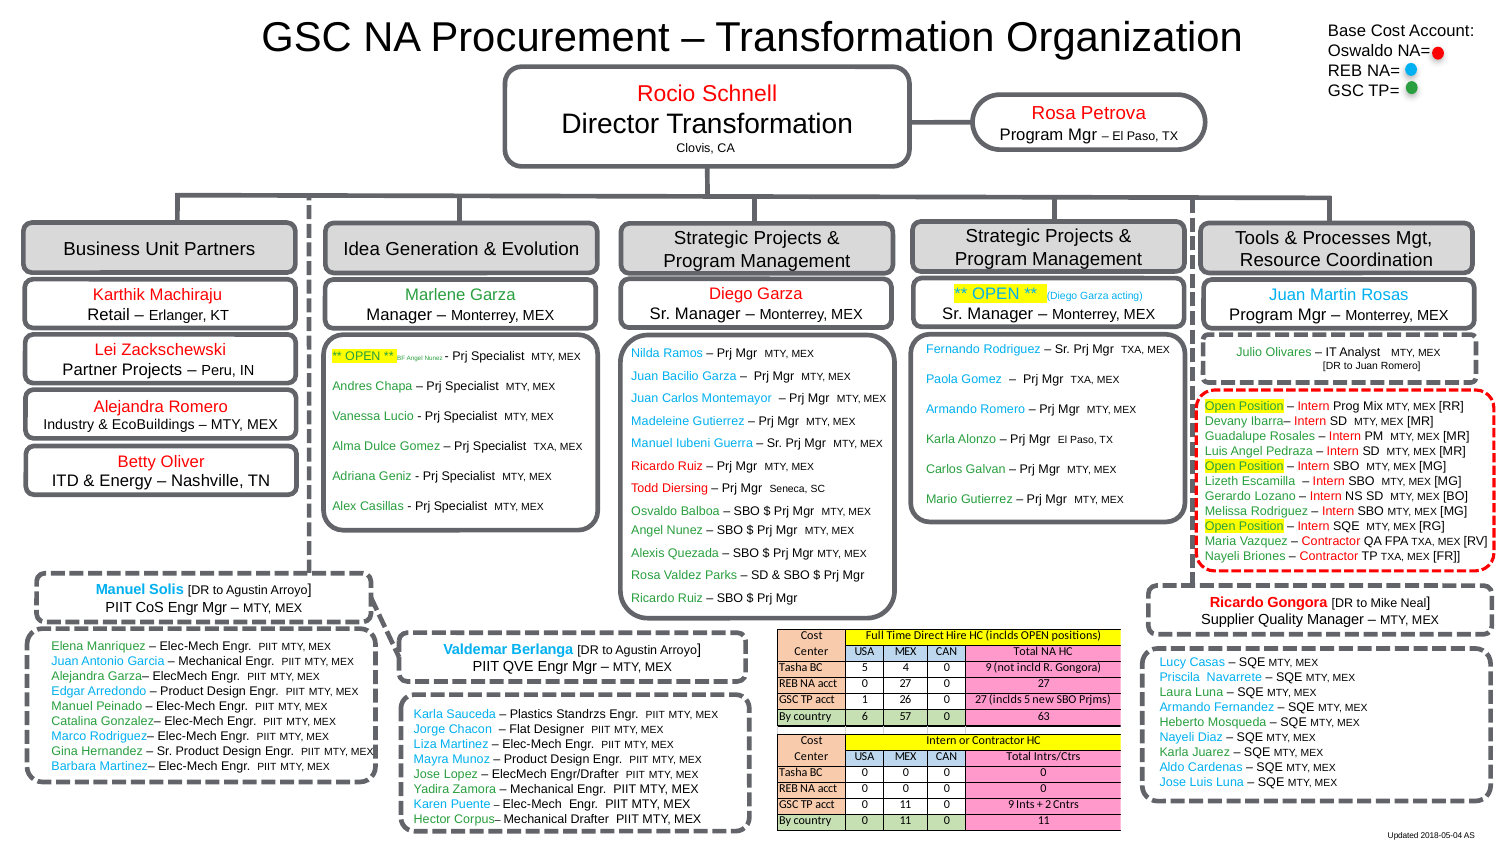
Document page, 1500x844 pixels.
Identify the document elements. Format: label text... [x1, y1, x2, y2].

text_box Lucy Casas – SQE MTY, MEX Priscila Navarrete – SQE MTY, MEX Laura Luna – SQE MTY, MEX Armando Fernandez – SQE MTY, MEX Heberto Mosqueda – SQE MTY, MEX Nayeli Diaz – SQE MTY, MEX Karla Juarez – SQE MTY, MEX Aldo Cardenas – SQE MTY, MEX Jose Luis Luna – SQE MTY, MEX [1144, 647, 1399, 797]
text_box [405, 694, 745, 698]
text_box Karthik Machiraju Retail – Erlanger, KT [24, 279, 296, 328]
text_box Karla Sauceda – Plastics Standrzs Engr. PIIT MTY, MEX Jorge Chacon – Flat Designer PIIT MTY, MEX Liza Martinez – Elec-Mech Engr. PIIT MTY, MEX Mayra Munoz – Product Design Engr. PIIT MTY, MEX Jose Lopez – ElecMech Engr/Drafter PIIT MTY, MEX Yadira Zamora – Mechanical Engr. PIIT MTY, MEX Karen Puente – Elec-Mech Engr. PIIT MTY, MEX Hector Corpus– Mechanical Drafter PIIT MTY, MEX [398, 698, 762, 844]
text_box [1197, 390, 1494, 571]
text_box Rosa Petrova Program Mgr – El Paso, TX [972, 94, 1206, 150]
text_box ** OPEN ** BF Angel Nunez - Prj Specialist MTY, MEX Andres Chapa – Prj Specialist MTY, MEX Vanessa Lucio - Prj Specialist MTY, MEX Alma Dulce Gomez – Prj Specialist TXA, MEX Adriana Geniz - Prj Specialist MTY, MEX Alex Casillas - Prj Specialist MTY, MEX [317, 340, 607, 566]
text_box Alejandra Romero Industry & EcoBuildings – MTY, MEX [25, 389, 297, 439]
text_box Rocio Schnell Director Transformation Clovis, CA [504, 66, 910, 167]
text_box Manuel Solis [DR to Agustin Arroyo] PIIT CoS Engr Mgr – MTY, MEX [36, 573, 371, 622]
text_box Lei Zackschewski Partner Projects – Peru, IN [25, 334, 296, 384]
text_box ** OPEN ** (Diego Garza acting) Sr. Manager – Monterrey, MEX [913, 278, 1185, 327]
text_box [178, 194, 459, 199]
text_box Marlene Garza Manager – Monterrey, MEX [325, 279, 596, 329]
text_box Ricardo Gongora [DR to Mike Neal] Supplier Quality Manager – MTY, MEX [1148, 585, 1492, 635]
text_box Diego Garza Sr. Manager – Monterrey, MEX [620, 278, 892, 328]
text_box Tools & Processes Mgt, Resource Coordination [1200, 222, 1473, 273]
text_box Fernando Rodriguez – Sr. Prj Mgr TXA, MEX Paola Gomez – Prj Mgr TXA, MEX Armando Romero – Prj Mgr MTY, MEX Karla Alonzo – Prj Mgr El Paso, TX Carlos Galvan – Prj Mgr MTY, MEX Mario Gutierrez – Prj Mgr MTY, MEX [911, 333, 1188, 529]
text_box Business Unit Partners [23, 222, 296, 273]
text_box Strategic Projects & Program Management [912, 221, 1185, 272]
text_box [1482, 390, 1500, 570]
text_box Betty Oliver ITD & Energy – Nashville, TN [25, 445, 297, 495]
text_box GSC NA Procurement – Transformation Organization [218, 0, 1287, 69]
text_box Strategic Projects & Program Management [620, 223, 893, 274]
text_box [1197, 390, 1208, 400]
text_box Juan Martin Rosas Program Mgr – Monterrey, MEX [1203, 279, 1475, 329]
text_box Updated 2018-05-04 AS [1372, 822, 1500, 844]
picture [776, 628, 1122, 832]
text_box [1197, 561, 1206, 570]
text_box [1147, 648, 1491, 802]
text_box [460, 194, 1332, 199]
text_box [1312, 12, 1500, 109]
text_box Nilda Ramos – Prj Mgr MTY, MEX Juan Bacilio Garza – Prj Mgr MTY, MEX Juan Carlos Montemayor – Prj Mgr MTY, MEX Madeleine Gutierrez – Prj Mgr MTY, MEX Manuel Iubeni Guerra – Sr. Prj Mgr MTY, MEX Ricardo Ruiz – Prj Mgr MTY, MEX Todd Diersing – Prj Mgr Seneca, SC Osvaldo Balboa – SBO $ Prj Mgr MTY, MEX Angel Nunez – SBO $ Prj Mgr MTY, MEX Alexis Quezada – SBO $ Prj Mgr MTY, MEX Rosa Valdez Parks – SD & SBO $ Prj Mgr Ricardo Ruiz – SBO $ Prj Mgr [616, 337, 906, 625]
text_box Elena Manriquez – Elec-Mech Engr. PIIT MTY, MEX Juan Antonio Garcia – Mechanical Engr. PIIT MTY, MEX Alejandra Garza– ElecMech Engr. PIIT MTY, MEX Edgar Arredondo – Product Design Engr. PIIT MTY, MEX Manuel Peinado – Elec-Mech Engr. PIIT MTY, MEX Catalina Gonzalez– Elec-Mech Engr. PIIT MTY, MEX Marco Rodriguez– Elec-Mech Engr. PIIT MTY, MEX Gina Hernandez – Sr. Product Design Engr. PIIT MTY, MEX Barbara Martinez– Elec-Mech Engr. PIIT MTY, MEX [36, 630, 394, 781]
text_box Julio Olivares – IT Analyst MTY, MEX [DR to Juan Romero] [1221, 336, 1485, 379]
text_box [329, 334, 592, 340]
text_box [26, 628, 365, 781]
text_box Valdemar Berlanga [DR to Agustin Arroyo] PIIT QVE Engr Mgr – MTY, MEX [398, 632, 746, 682]
text_box [1203, 334, 1476, 383]
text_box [370, 597, 400, 658]
text_box Idea Generation & Evolution [325, 222, 598, 273]
